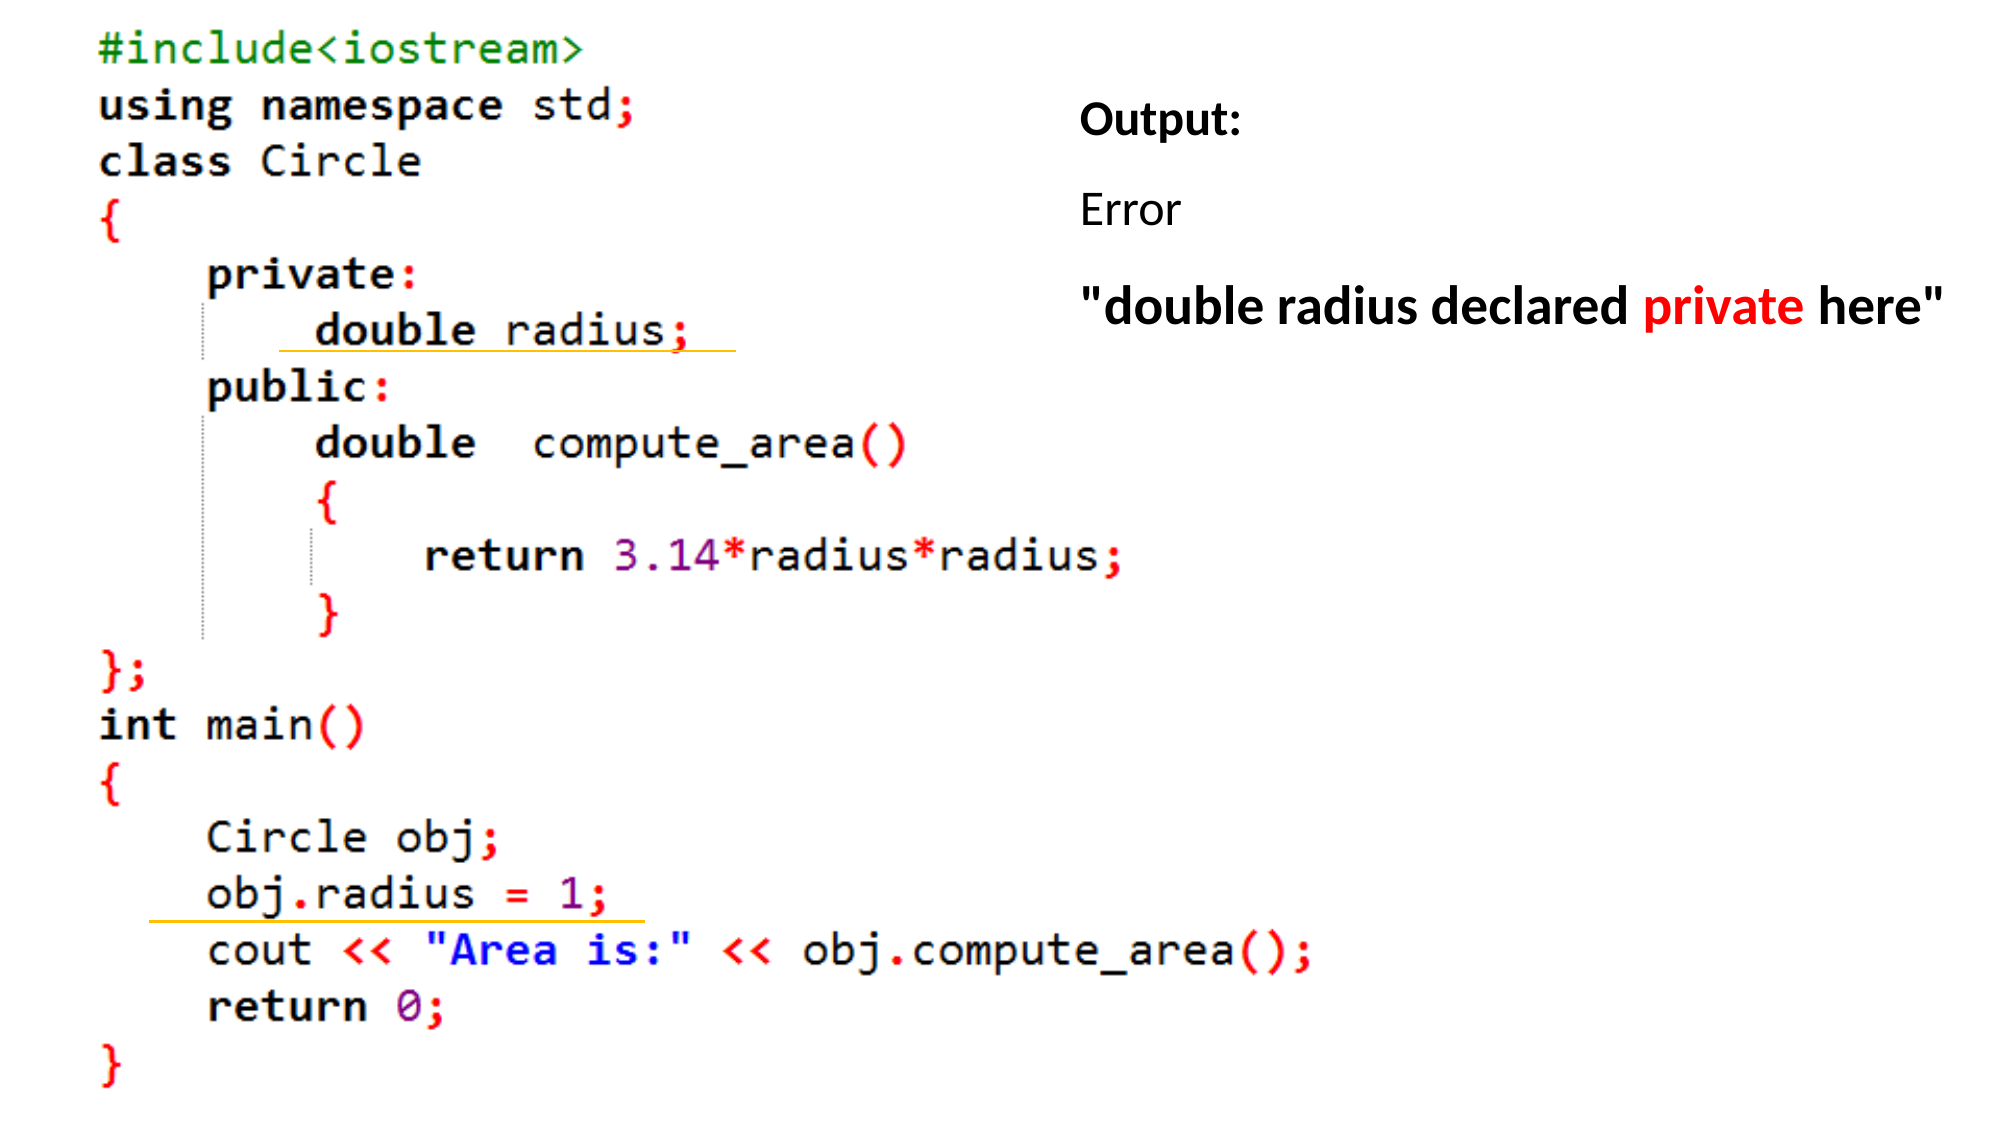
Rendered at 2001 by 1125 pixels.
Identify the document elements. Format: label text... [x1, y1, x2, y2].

text_box Output: Error "double radius declared private here" [1347, 48, 1981, 343]
picture [98, 20, 1347, 1105]
